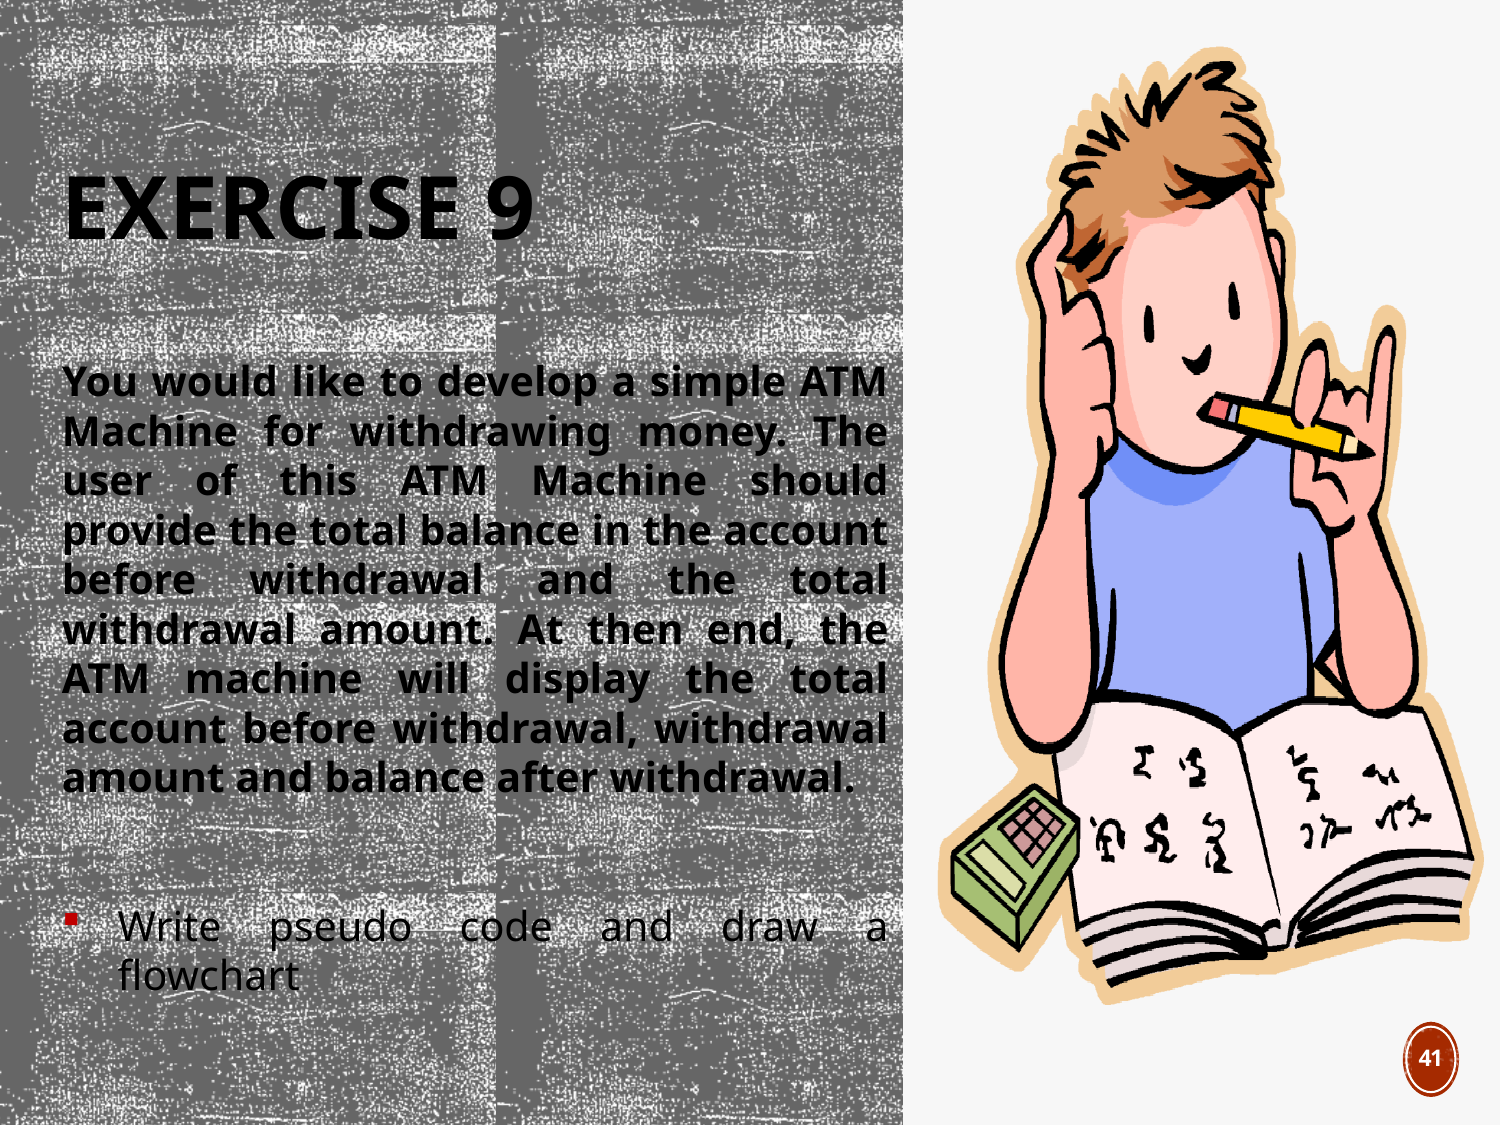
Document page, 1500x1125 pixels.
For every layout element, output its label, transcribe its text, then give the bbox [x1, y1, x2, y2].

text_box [1405, 1024, 1457, 1095]
text_box [0, 0, 903, 1125]
picture [903, 0, 1500, 1125]
text_box EXERCISE 9 [46, 79, 877, 344]
text_box You would like to develop a simple ATM Machine for withdrawing money. The user of this ATM Machine should provide the total balance in the account before withdrawal and the total withdrawal amount. At then end, the ATM machine will display the total account before withdrawal, withdrawal amount and balance after withdrawal. Write pseudo code and draw a flowchart [46, 347, 903, 1013]
